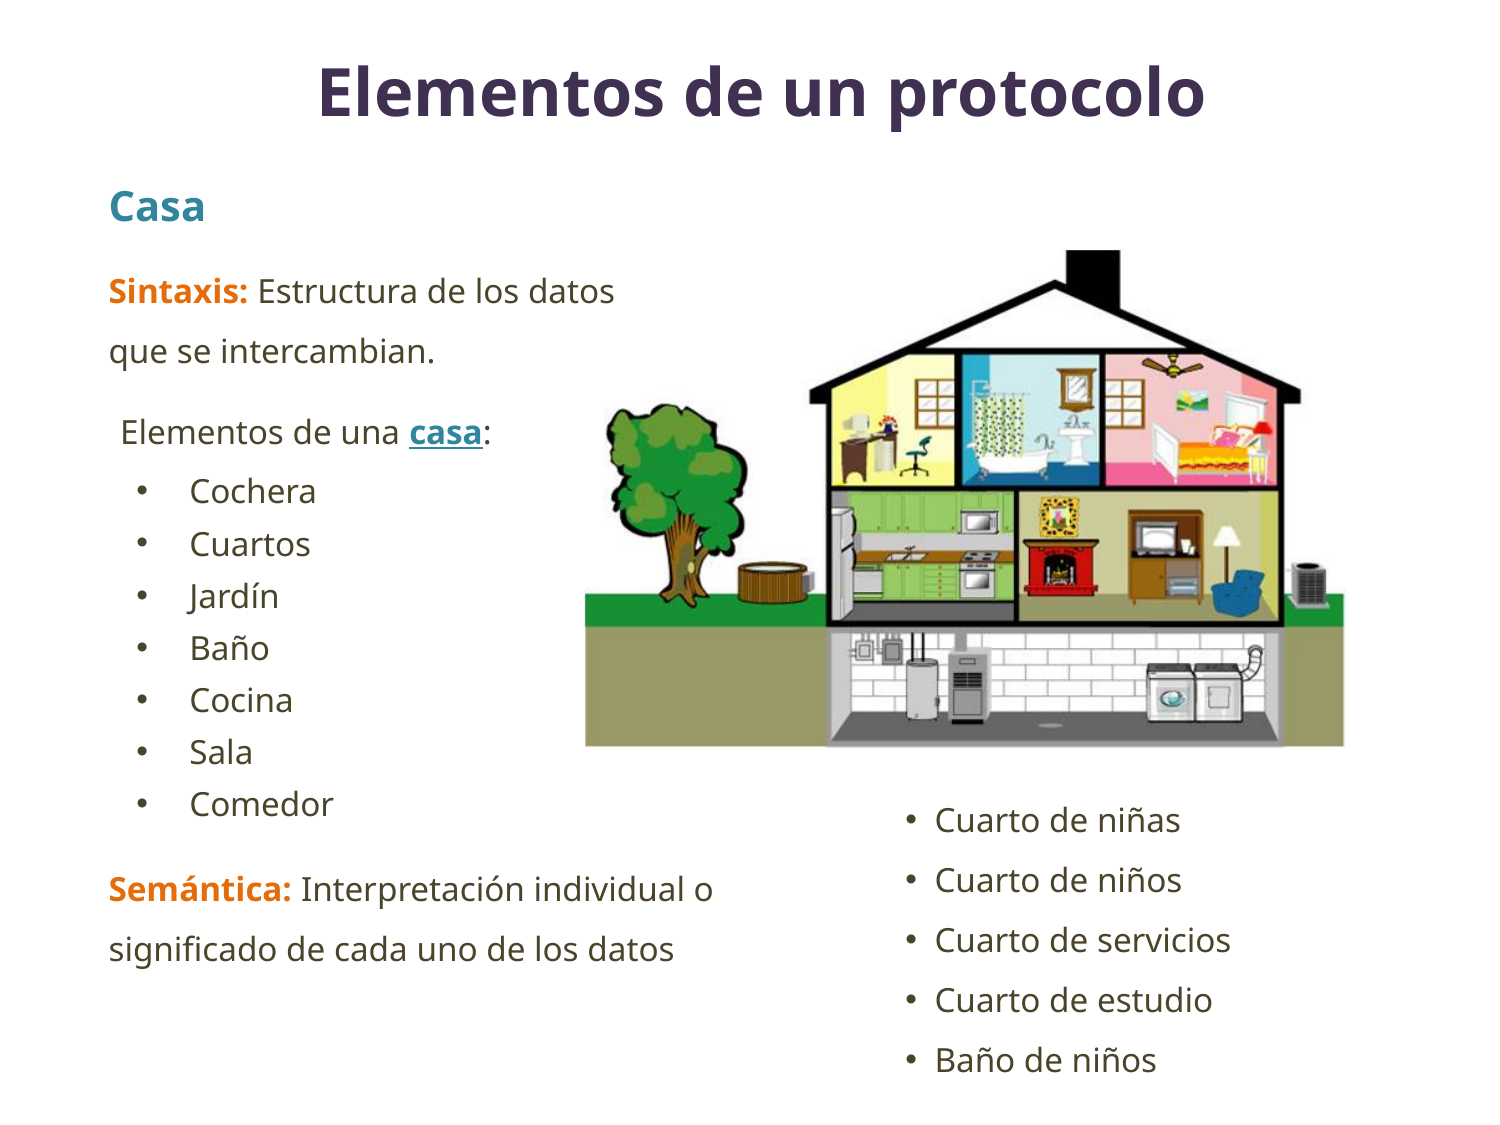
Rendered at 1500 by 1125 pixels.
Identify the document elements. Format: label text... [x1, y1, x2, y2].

text_box Cochera Cuartos Jardín Baño Cocina Sala Comedor [82, 451, 633, 831]
text_box Casa [93, 183, 352, 238]
text_box Elementos de un protocolo [17, 0, 1489, 183]
picture [584, 248, 1347, 749]
text_box Cuarto de niñas Cuarto de niños Cuarto de servicios Cuarto de estudio Baño de niños [890, 772, 1377, 1087]
text_box Sintaxis: Estructura de los datos que se intercambian. [93, 242, 645, 378]
text_box Elementos de una casa: [105, 383, 579, 451]
text_box Semántica: Interpretación individual o significado de cada uno de los datos [93, 840, 890, 976]
